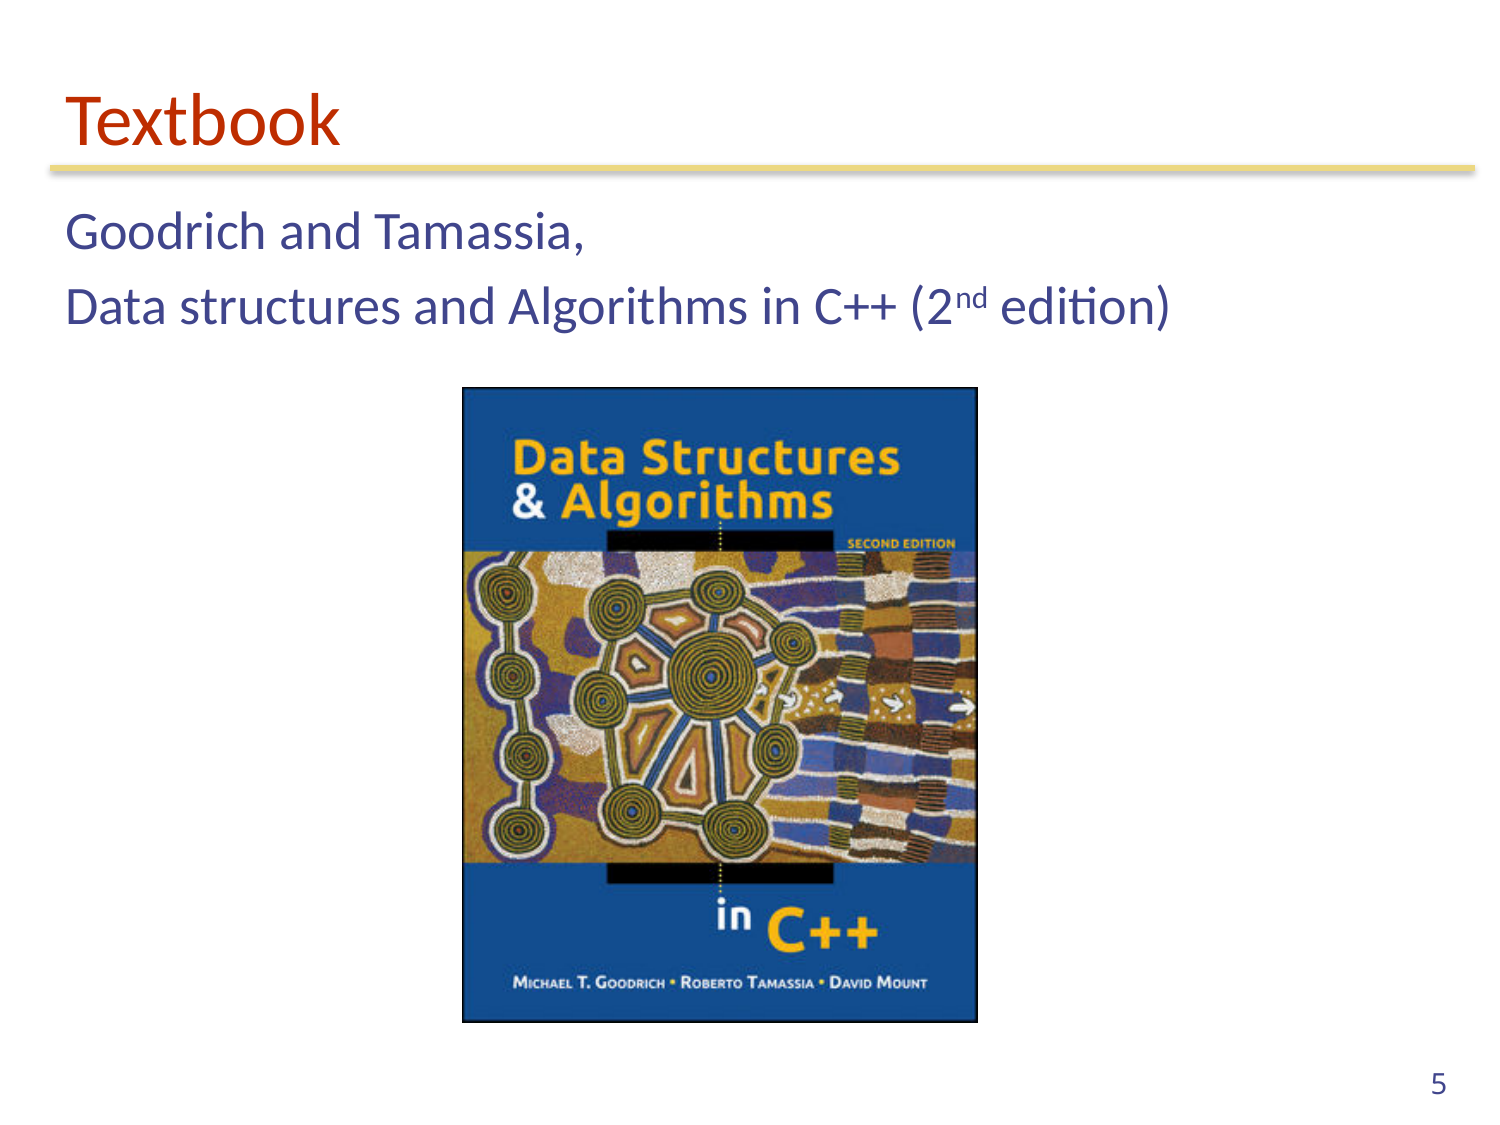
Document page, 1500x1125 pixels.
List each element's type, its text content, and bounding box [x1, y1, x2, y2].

slide_number 5 [1149, 1037, 1463, 1113]
list Goodrich and Tamassia, Data structures and Algorithms in C++ (2nd edition) [49, 187, 1476, 1038]
picture [462, 387, 978, 1024]
title Textbook [49, 49, 1476, 168]
